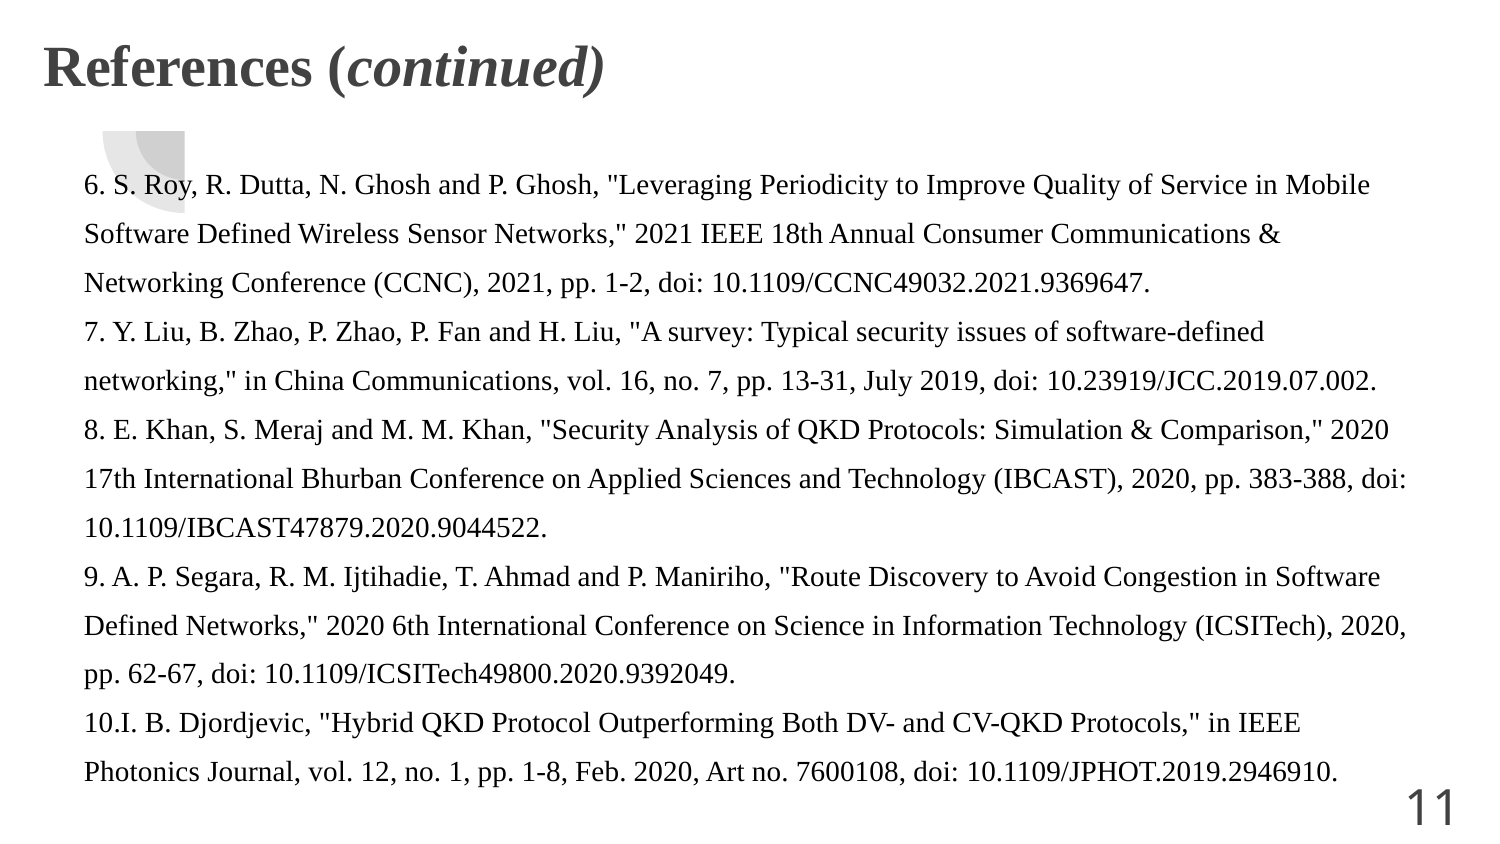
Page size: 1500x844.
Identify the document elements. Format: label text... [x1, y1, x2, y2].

title References (continued) [28, 13, 1182, 178]
text_box 6. S. Roy, R. Dutta, N. Ghosh and P. Ghosh, "Leveraging Periodicity to Improve Quality of Service in Mobile Software Defined Wireless Sensor Networks," 2021 IEEE 18th Annual Consumer Communications & Networking Conference (CCNC), 2021, pp. 1-2, doi: 10.1109/CCNC49032.2021.9369647. 7. Y. Liu, B. Zhao, P. Zhao, P. Fan and H. Liu, "A survey: Typical security issues of software-defined networking," in China Communications, vol. 16, no. 7, pp. 13-31, July 2019, doi: 10.23919/JCC.2019.07.002. 8. E. Khan, S. Meraj and M. M. Khan, "Security Analysis of QKD Protocols: Simulation & Comparison," 2020 17th International Bhurban Conference on Applied Sciences and Technology (IBCAST), 2020, pp. 383-388, doi: 10.1109/IBCAST47879.2020.9044522. 9. A. P. Segara, R. M. Ijtihadie, T. Ahmad and P. Maniriho, "Route Discovery to Avoid Congestion in Software Defined Networks," 2020 6th International Conference on Science in Information Technology (ICSITech), 2020, pp. 62-67, doi: 10.1109/ICSITech49800.2020.9392049. 10.I. B. Djordjevic, "Hybrid QKD Protocol Outperforming Both DV- and CV-QKD Protocols," in IEEE Photonics Journal, vol. 12, no. 1, pp. 1-8, Feb. 2020, Art no. 7600108, doi: 10.1109/JPHOT.2019.2946910. [68, 136, 1431, 805]
slide_number 11 [1386, 777, 1477, 842]
